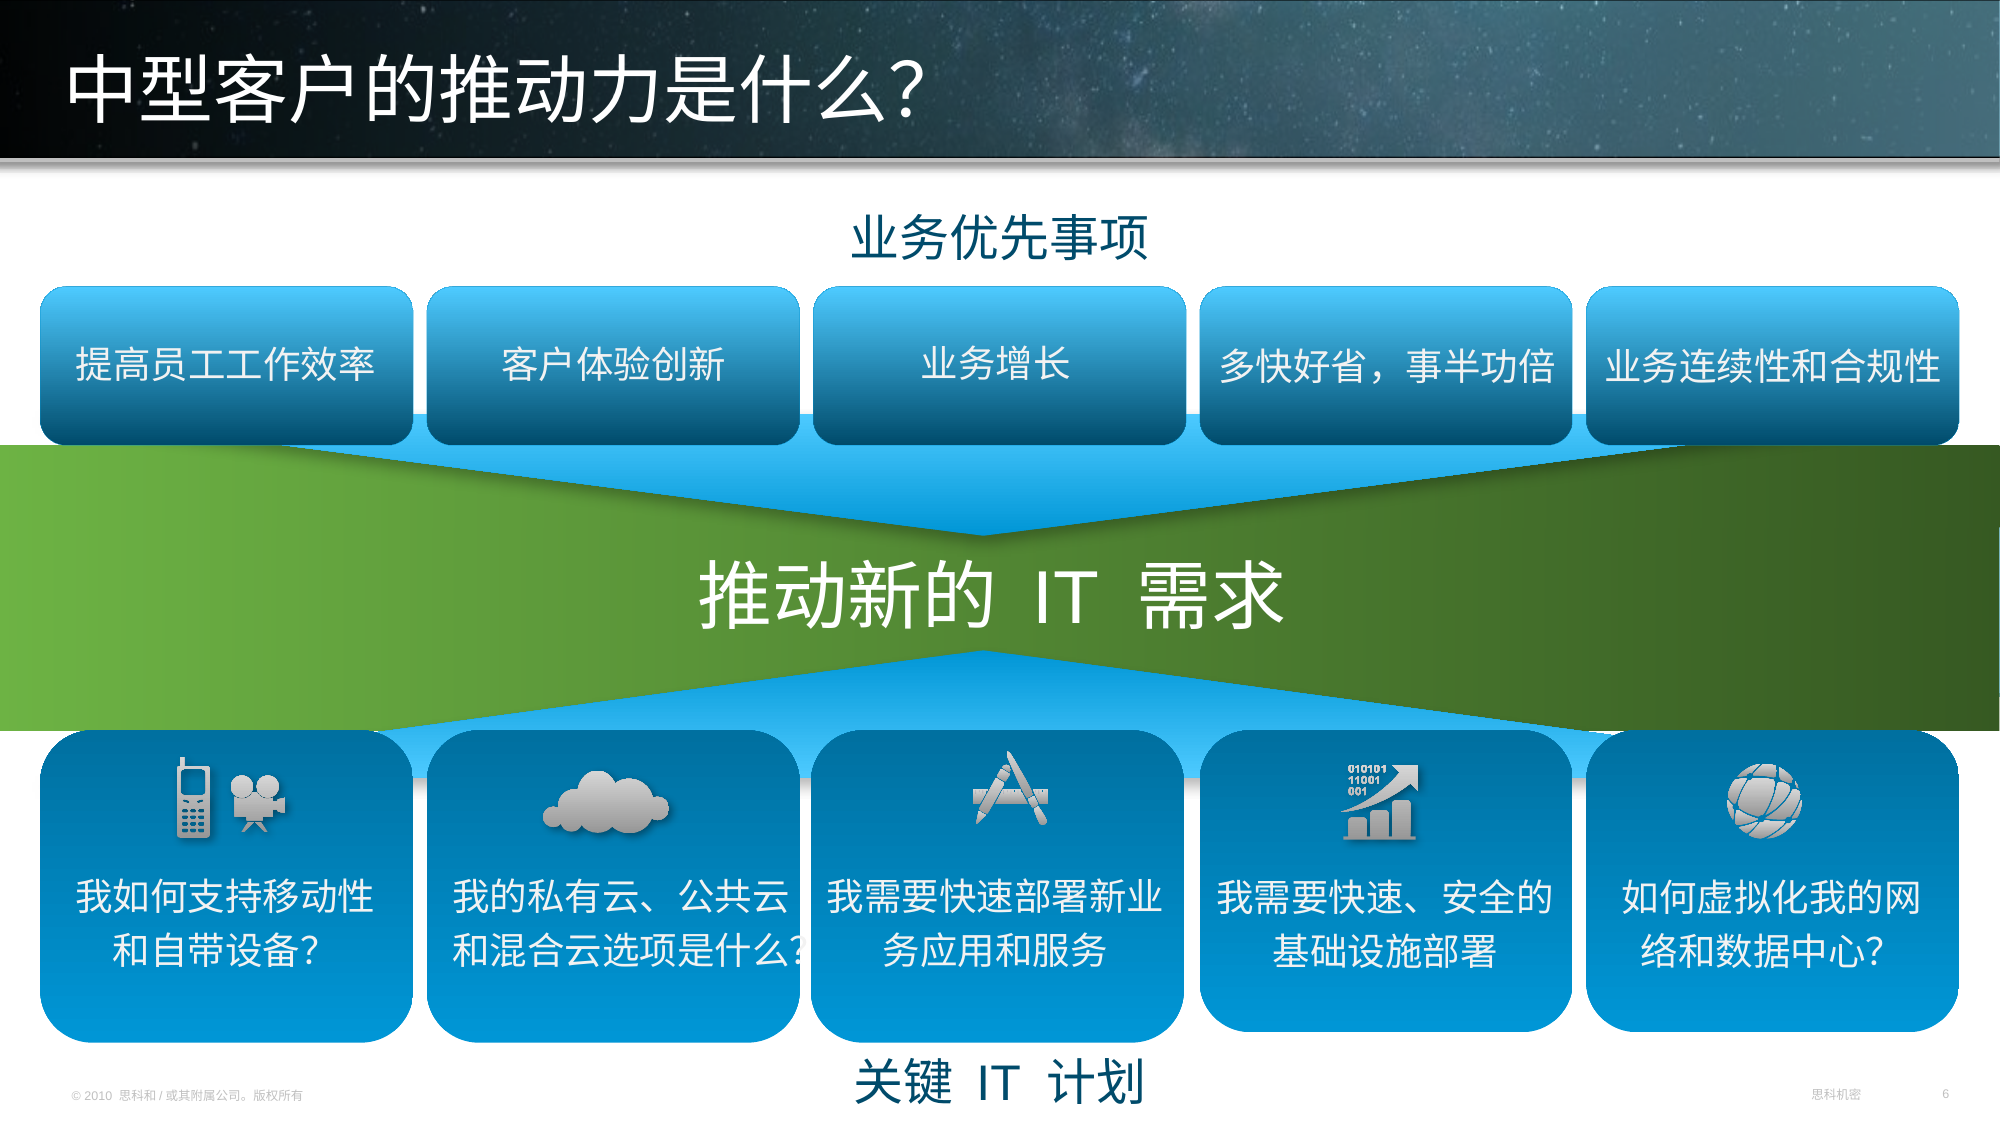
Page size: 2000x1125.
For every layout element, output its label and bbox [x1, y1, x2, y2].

text_box [29, 198, 1960, 446]
text_box [0, 445, 2000, 731]
text_box [0, 0, 2000, 161]
text_box [38, 730, 1960, 1119]
